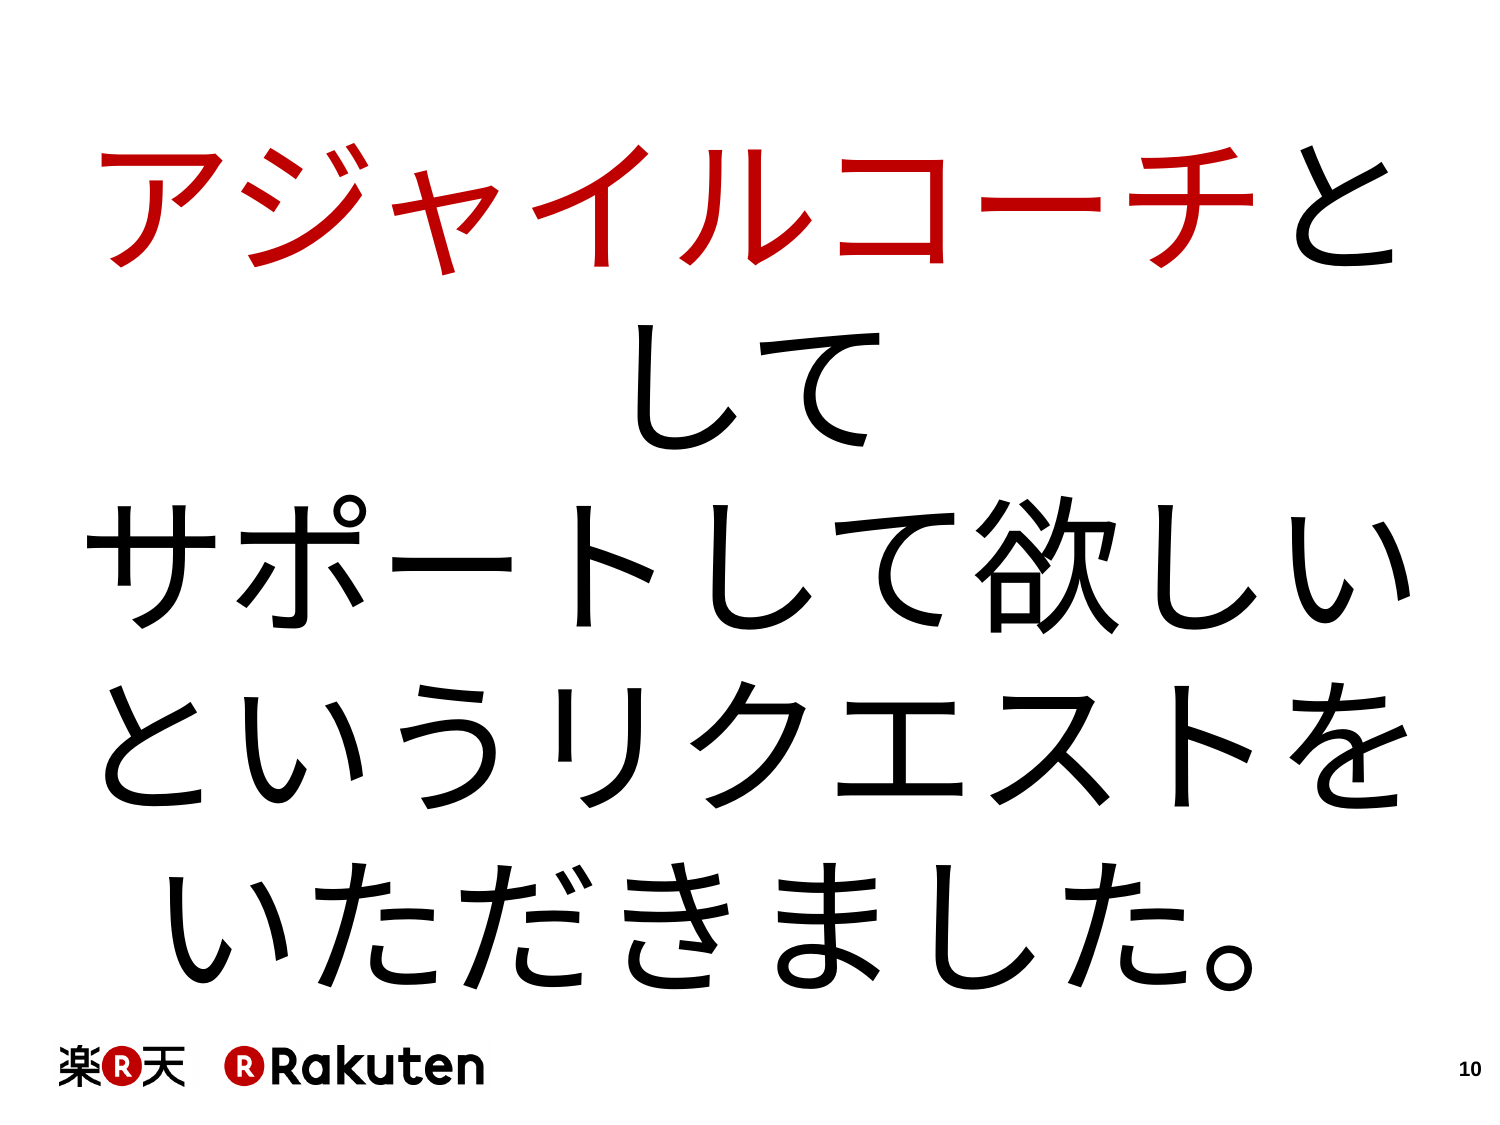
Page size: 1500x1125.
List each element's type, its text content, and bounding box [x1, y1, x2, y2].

picture [53, 1039, 491, 1093]
text_box アジャイルコーチとして サポートして欲しい というリクエストを いただきました。 [17, 195, 1483, 930]
